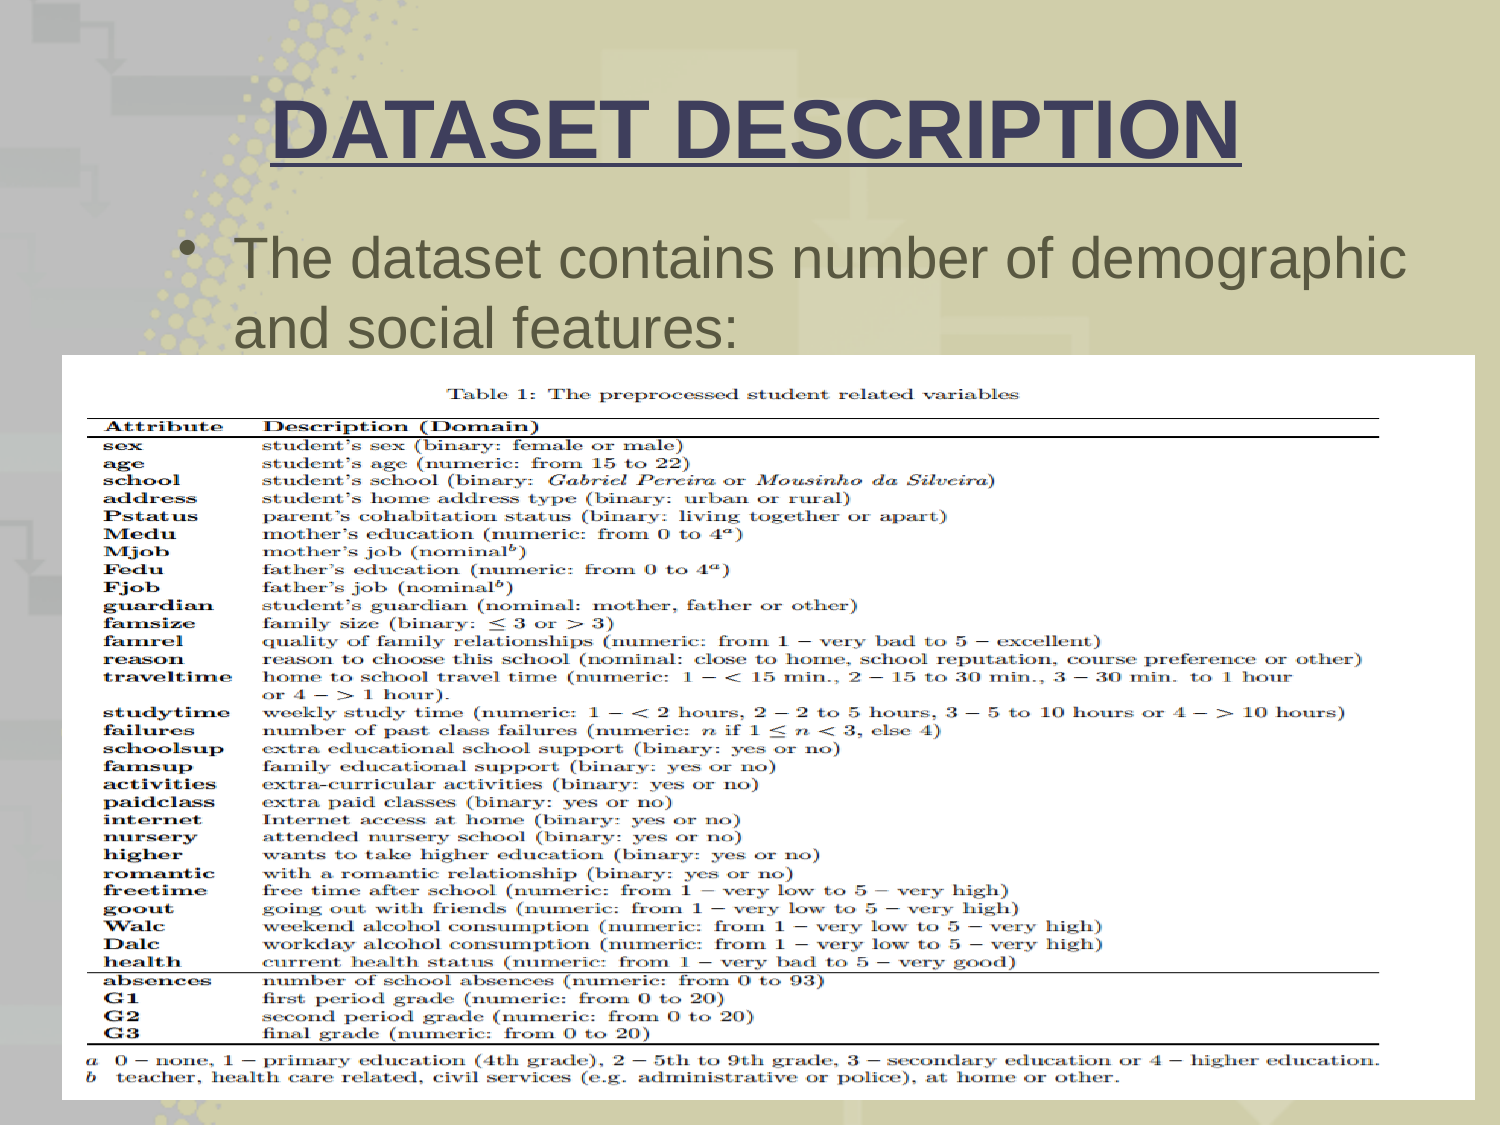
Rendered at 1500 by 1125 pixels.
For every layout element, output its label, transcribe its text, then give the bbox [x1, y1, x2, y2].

list The dataset contains number of demographic and social features: [162, 212, 1463, 354]
picture [0, 0, 1500, 1125]
title DATASET DESCRIPTION [50, 37, 1463, 213]
